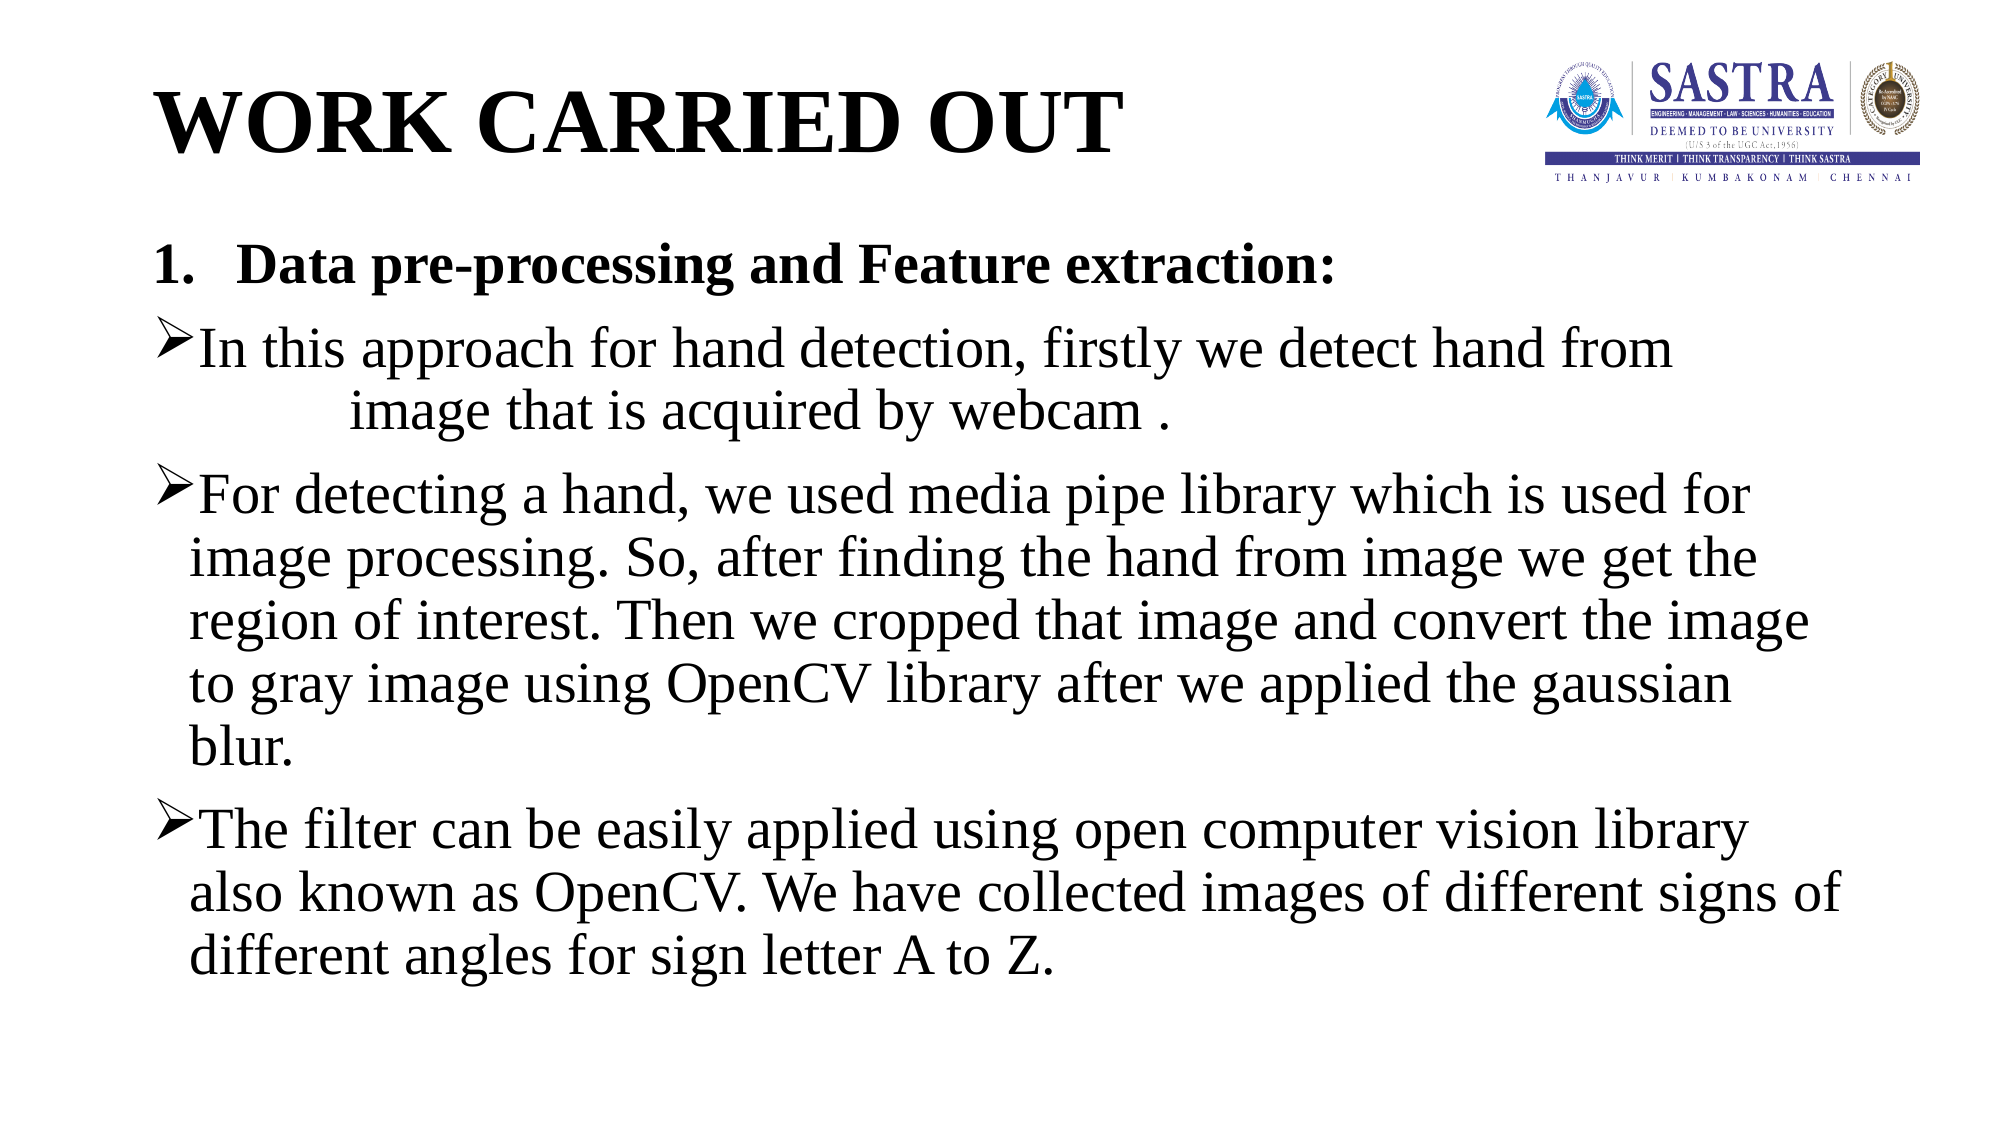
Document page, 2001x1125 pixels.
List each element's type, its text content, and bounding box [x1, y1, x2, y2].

list Data pre-processing and Feature extraction: In this approach for hand detection, firstly we detect hand from image that is acquired by webcam . For detecting a hand, we used media pipe library which is used for image processing. So, after finding the hand from image we get the region of interest. Then we cropped that image and convert the image to gray image using OpenCV library after we applied the gaussian blur. The filter can be easily applied using open computer vision library also known as OpenCV. We have collected images of different signs of different angles for sign letter A to Z. [137, 225, 1863, 1014]
title WORK CARRIED OUT [137, 59, 1781, 186]
picture [1544, 61, 1920, 184]
